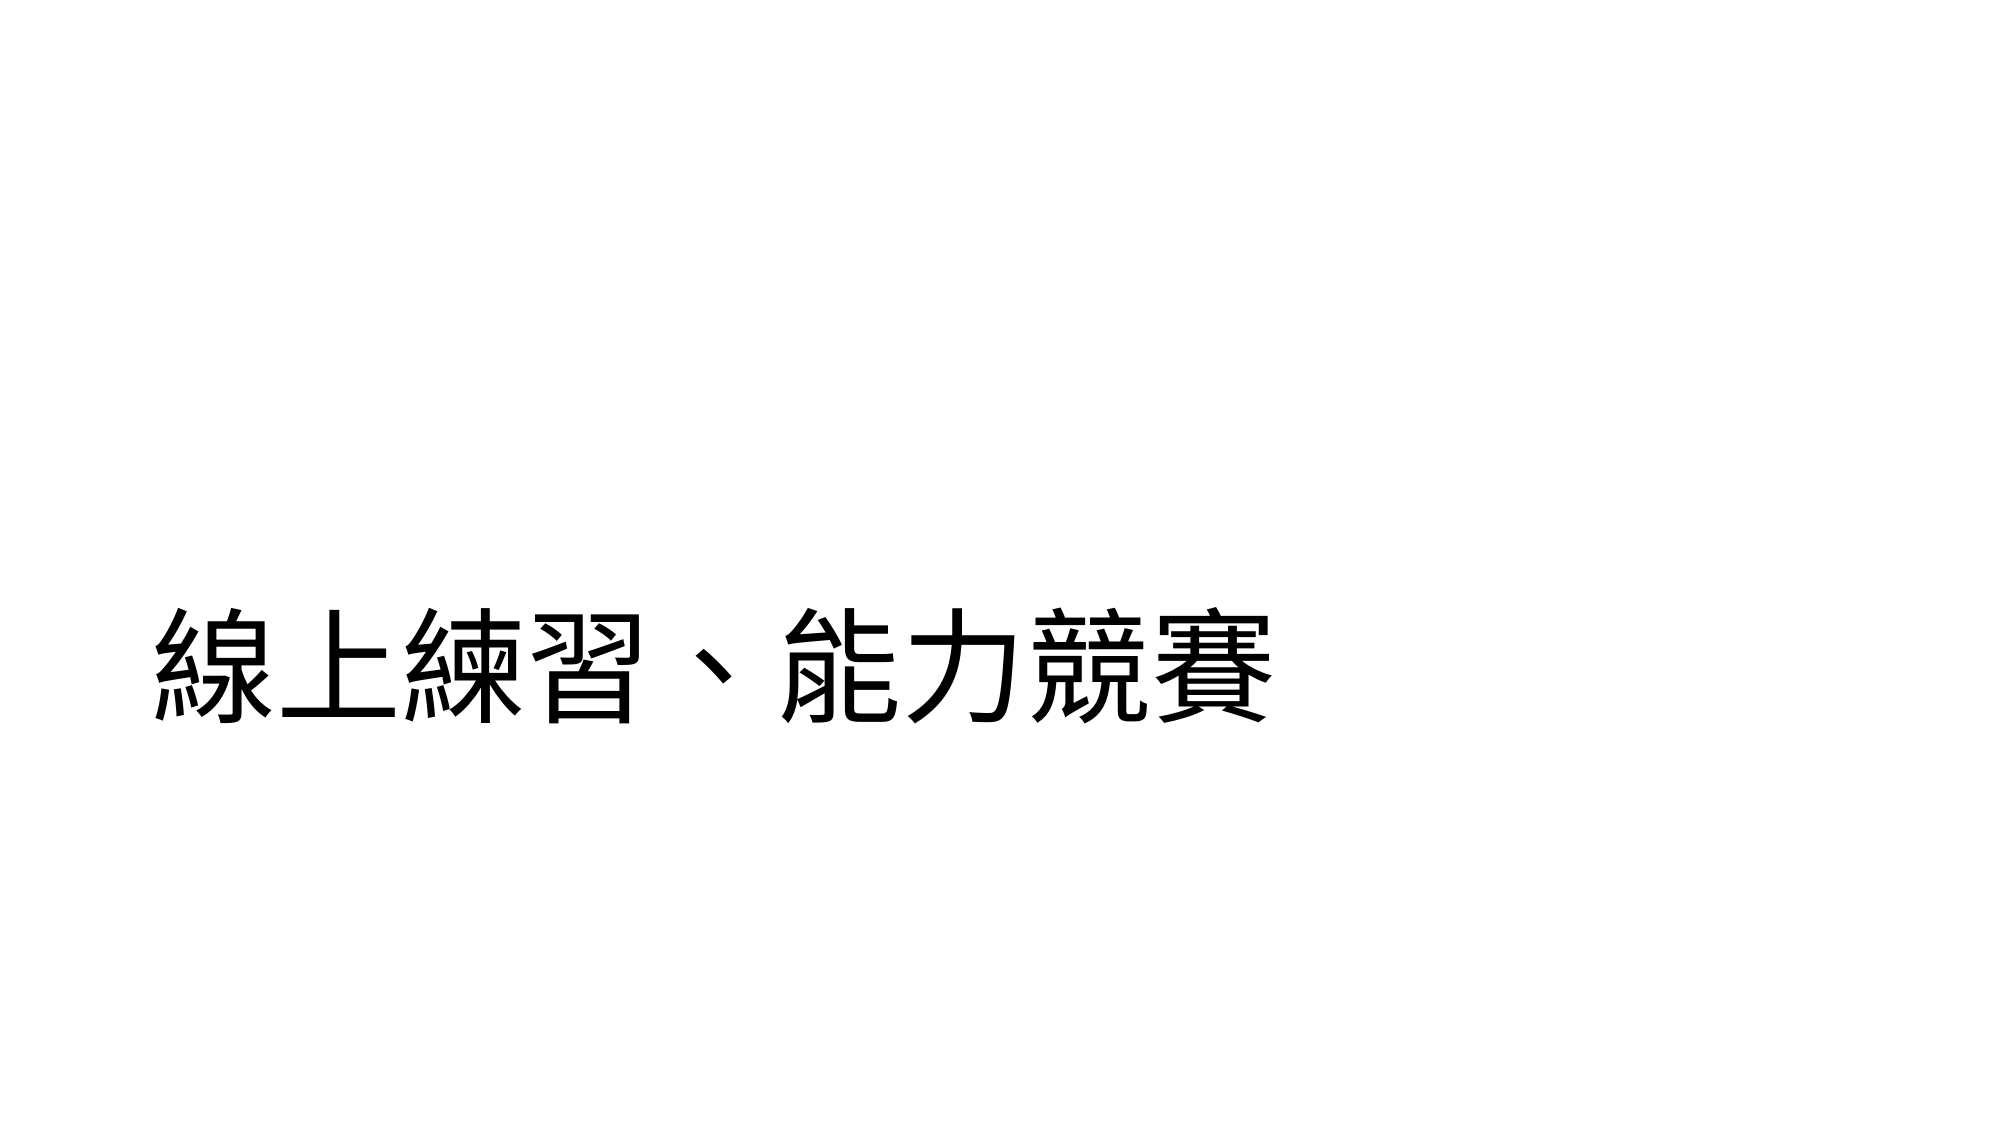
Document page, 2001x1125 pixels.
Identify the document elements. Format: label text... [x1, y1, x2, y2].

title 線上練習、能力競賽 [136, 280, 1862, 749]
